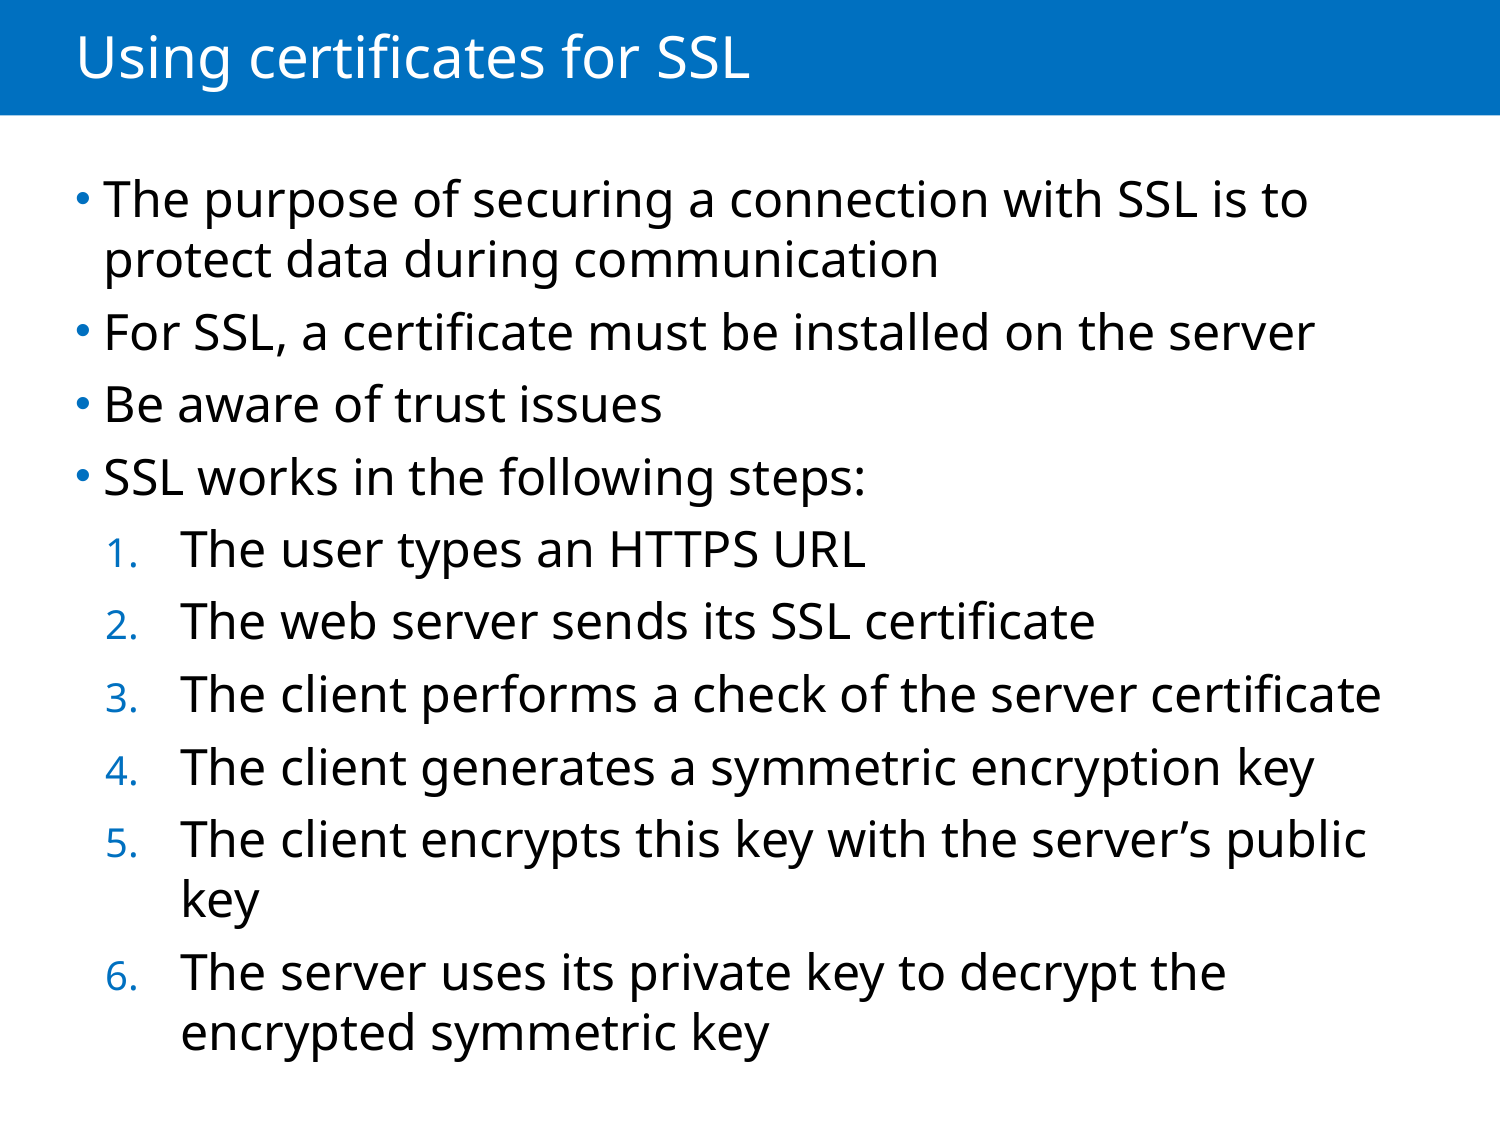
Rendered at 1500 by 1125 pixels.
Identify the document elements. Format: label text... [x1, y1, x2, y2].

title Using certificates for SSL [75, 0, 1351, 122]
text_box The purpose of securing a connection with SSL is to protect data during communication For SSL, a certificate must be installed on the server Be aware of trust issues SSL works in the following steps: The user types an HTTPS URL The web server sends its SSL certificate The client performs a check of the server certificate The client generates a symmetric encryption key The client encrypts this key with the server’s public key The server uses its private key to decrypt the encrypted symmetric key [75, 167, 1408, 1012]
